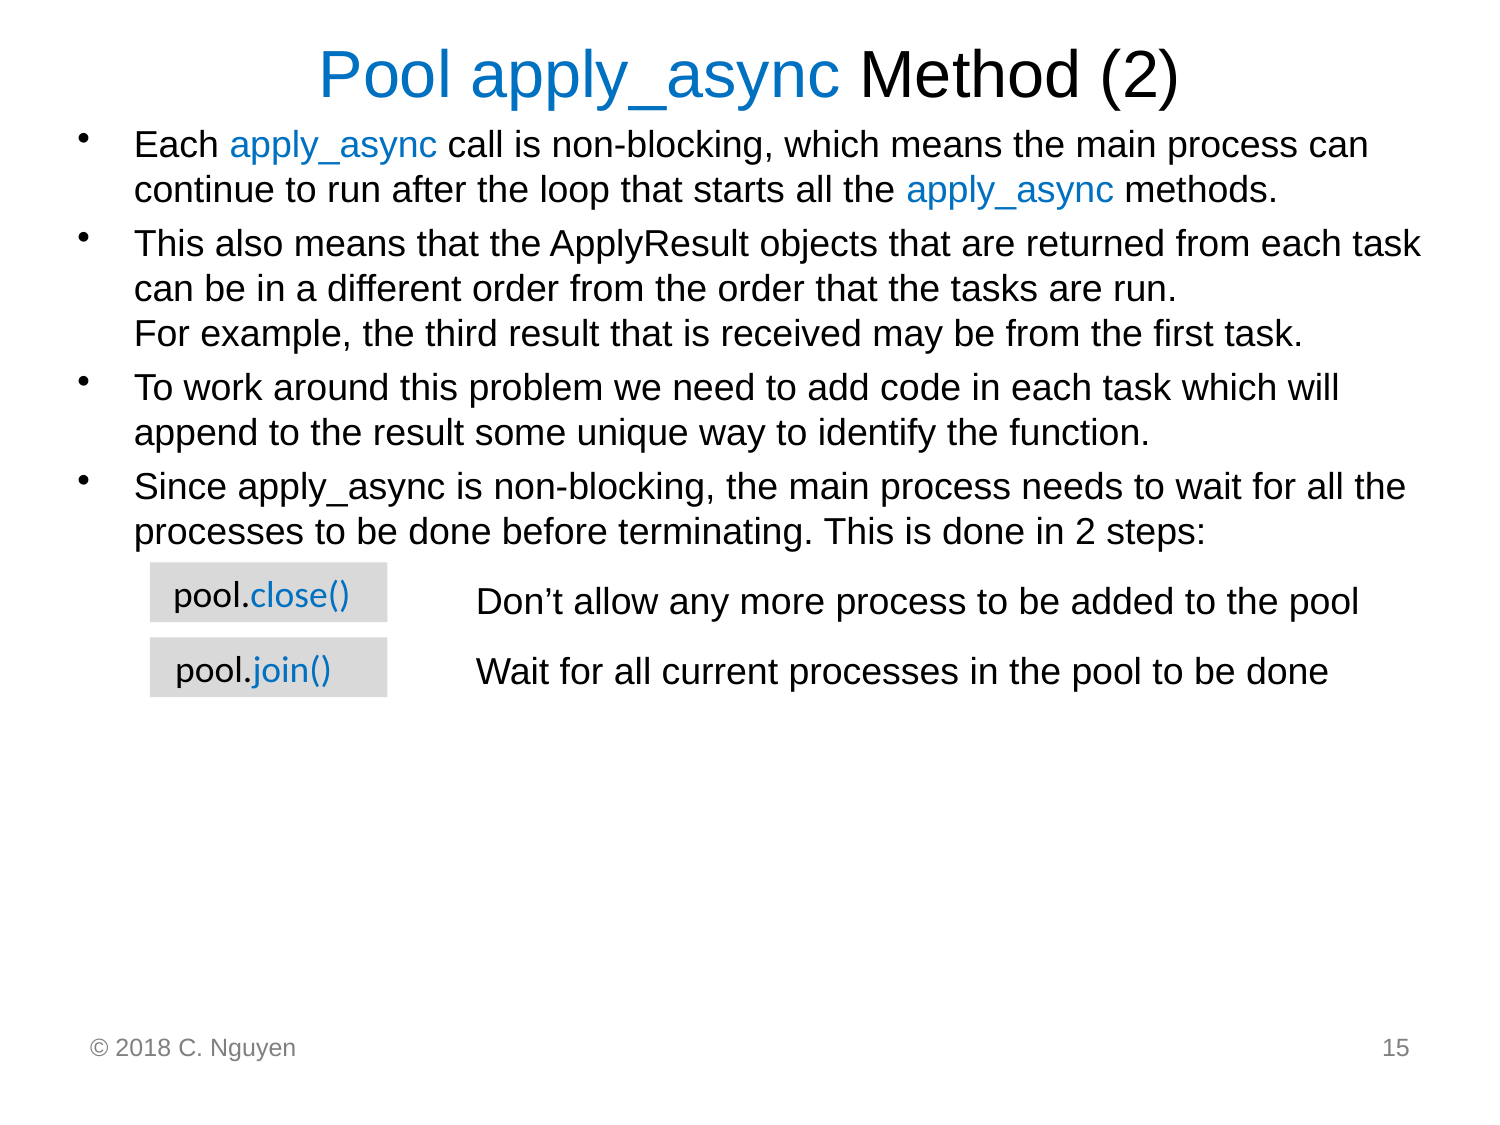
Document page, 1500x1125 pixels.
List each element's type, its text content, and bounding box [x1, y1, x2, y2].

text_box pool.close() [149, 562, 388, 623]
slide_number © 2018 C. Nguyen [74, 1024, 426, 1103]
text_box pool.join() [149, 637, 388, 698]
slide_number 15 [1074, 1024, 1426, 1103]
list Each apply_async call is non-blocking, which means the main process can continue to run after the loop that starts all the apply_async methods. This also means that the ApplyResult objects that are returned from each task can be in a different order from the order that the tasks are run. For example, the third result that is received may be from the first task. To work around this problem we need to add code in each task which will append to the result some unique way to identify the function. Since apply_async is non-blocking, the main process needs to wait for all the processes to be done before terminating. This is done in 2 steps: Don’t allow any more process to be added to the pool Wait for all current processes in the pool to be done [62, 112, 1438, 1051]
title Pool apply_async Method (2) [74, 12, 1426, 112]
